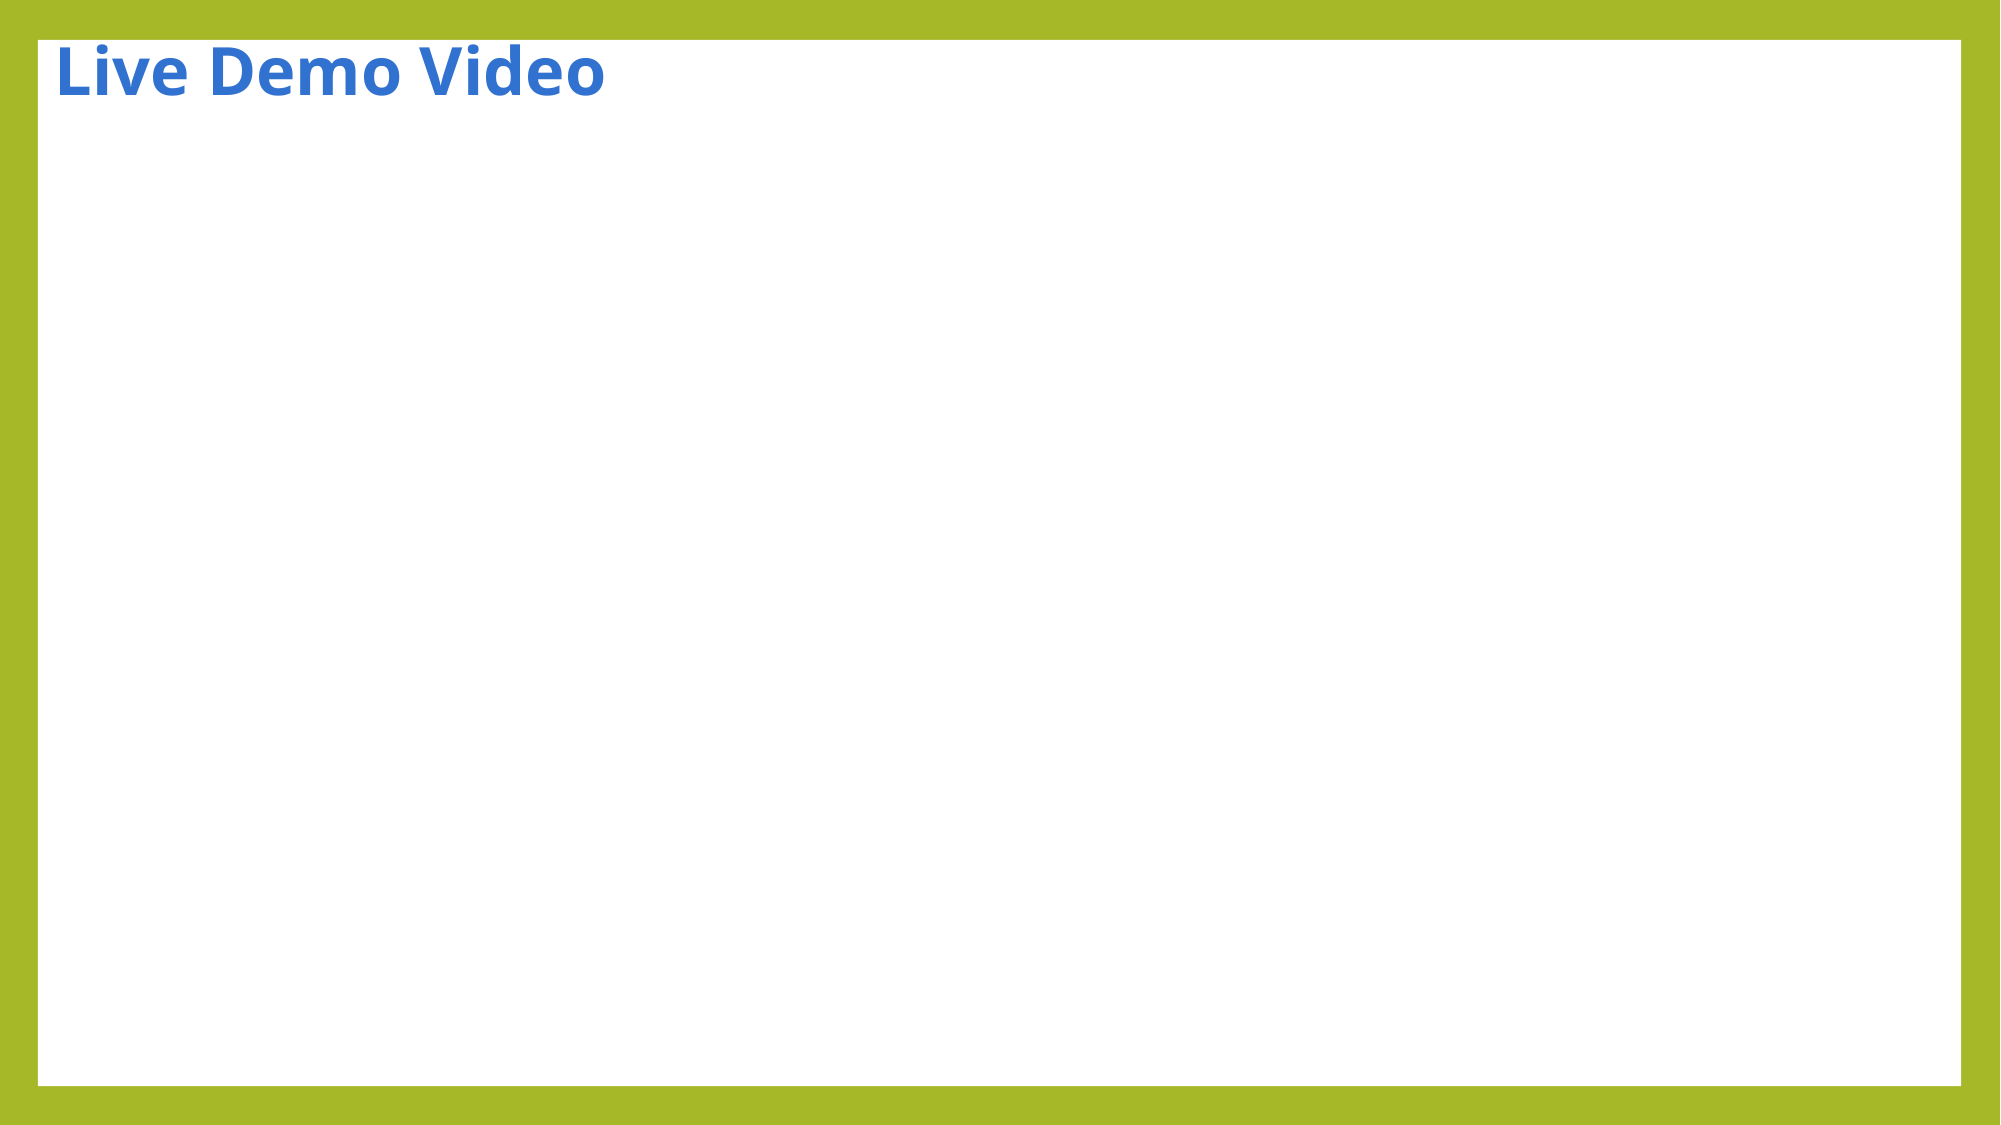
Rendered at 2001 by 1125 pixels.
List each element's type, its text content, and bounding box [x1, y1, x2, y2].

text_box Live Demo Video [43, 41, 1839, 106]
